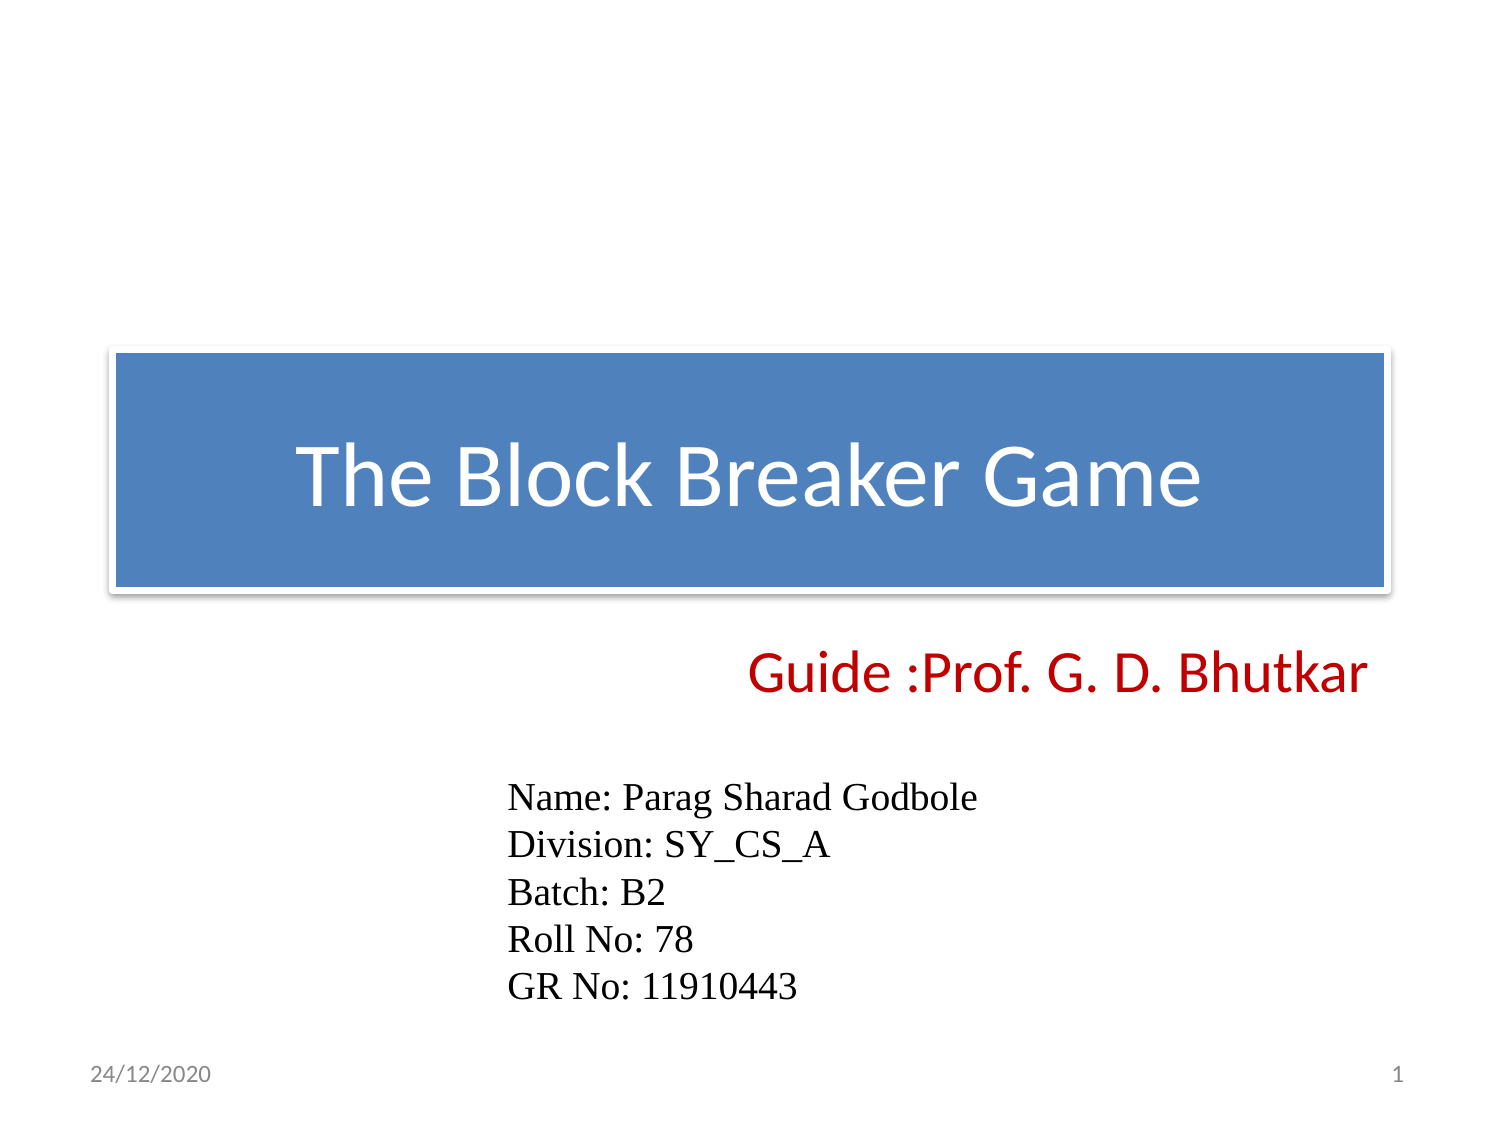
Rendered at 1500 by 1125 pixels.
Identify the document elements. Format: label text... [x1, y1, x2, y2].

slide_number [75, 1042, 425, 1103]
slide_number ‹#› [1074, 1042, 1425, 1103]
subtitle Guide :Prof. G. D. Bhutkar [334, 624, 1385, 713]
text_box Name: Parag Sharad Godbole Division: SY_CS_A Batch: B2 Roll No: 78 GR No: 11910443 [492, 762, 1008, 1016]
title The Block Breaker Game [112, 349, 1388, 591]
